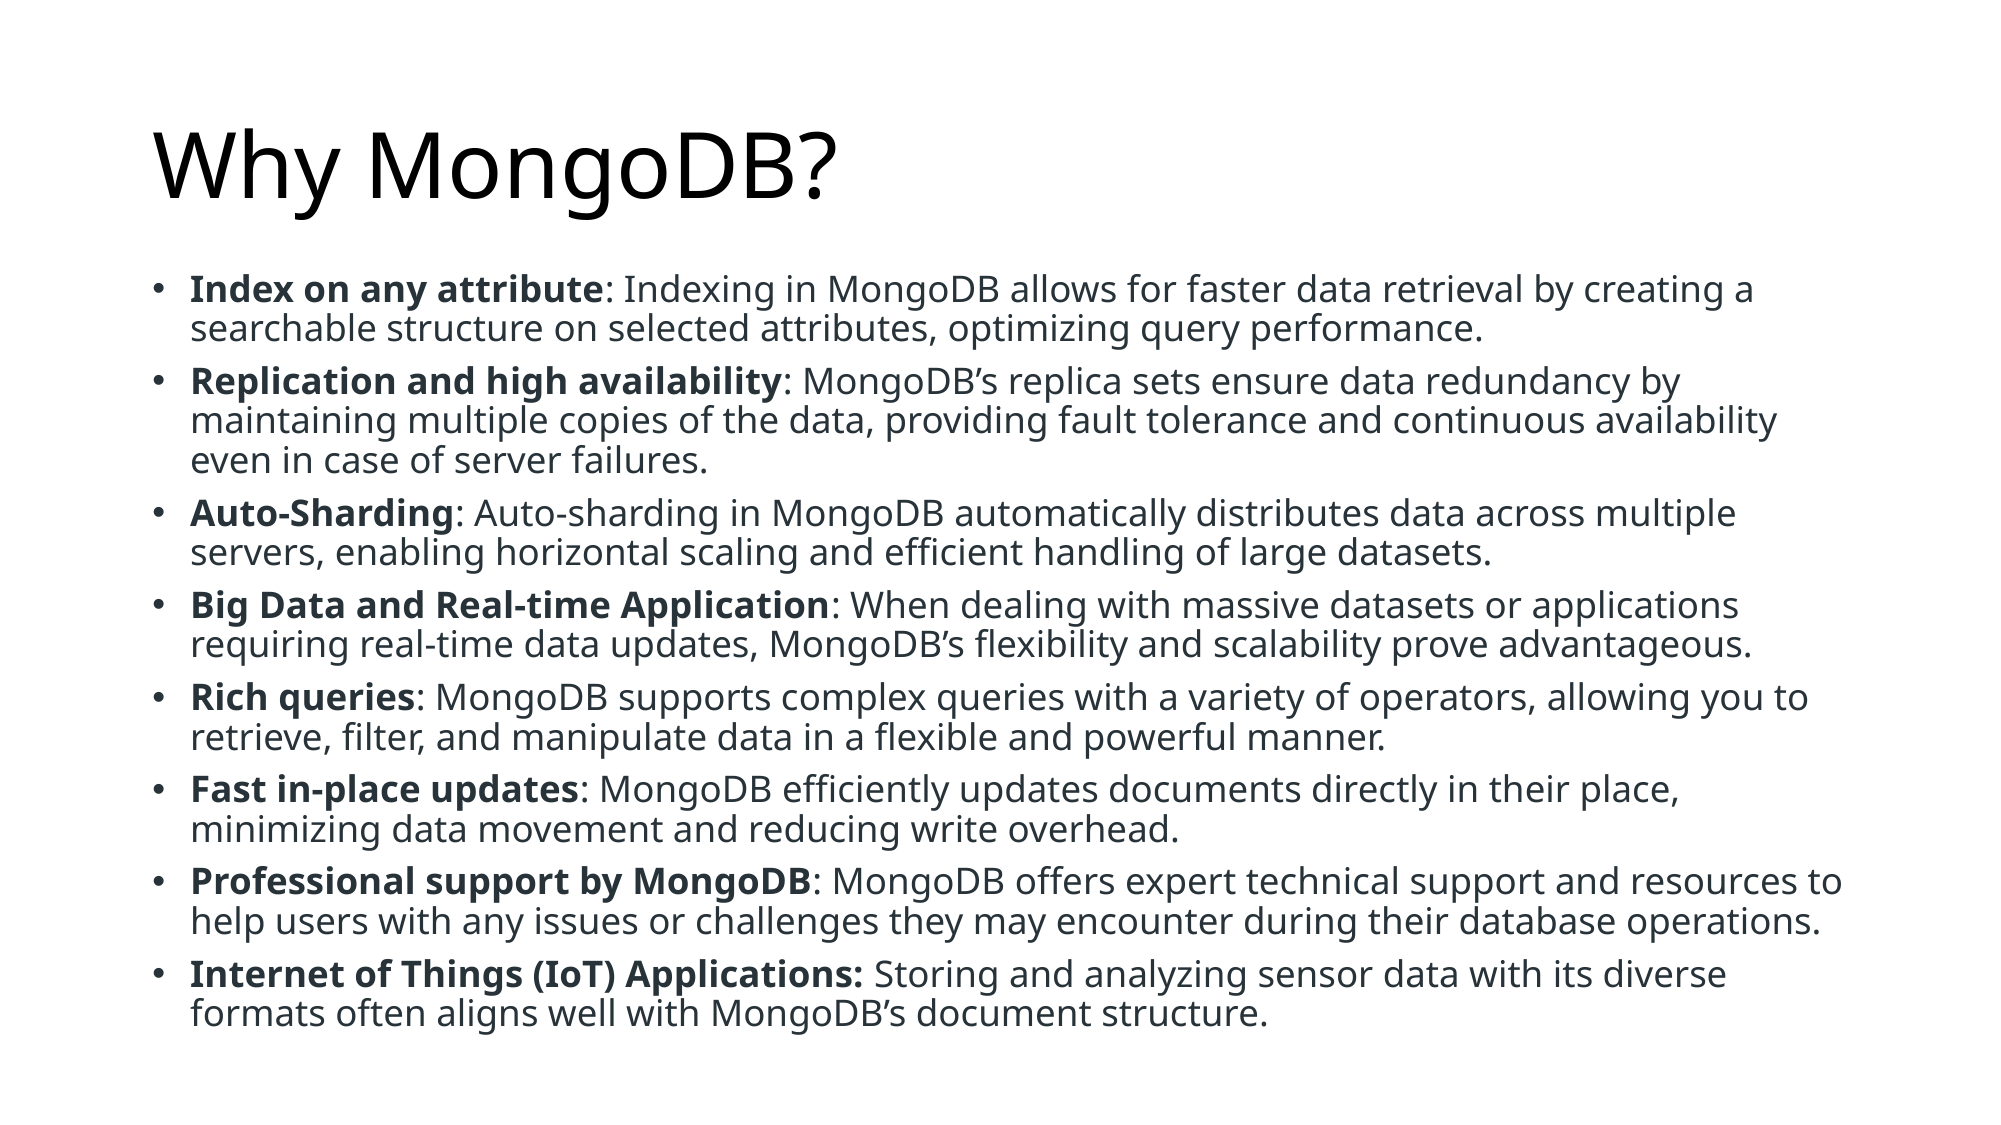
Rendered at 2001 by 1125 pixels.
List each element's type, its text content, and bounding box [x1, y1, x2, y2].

title Why MongoDB? [137, 59, 1863, 262]
list Index on any attribute: Indexing in MongoDB allows for faster data retrieval by creating a searchable structure on selected attributes, optimizing query performance. Replication and high availability: MongoDB’s replica sets ensure data redundancy by maintaining multiple copies of the data, providing fault tolerance and continuous availability even in case of server failures. Auto-Sharding: Auto-sharding in MongoDB automatically distributes data across multiple servers, enabling horizontal scaling and efficient handling of large datasets. Big Data and Real-time Application: When dealing with massive datasets or applications requiring real-time data updates, MongoDB’s flexibility and scalability prove advantageous. Rich queries: MongoDB supports complex queries with a variety of operators, allowing you to retrieve, filter, and manipulate data in a flexible and powerful manner. Fast in-place updates: MongoDB efficiently updates documents directly in their place, minimizing data movement and reducing write overhead. Professional support by MongoDB: MongoDB offers expert technical support and resources to help users with any issues or challenges they may encounter during their database operations. Internet of Things (IoT) Applications: Storing and analyzing sensor data with its diverse formats often aligns well with MongoDB’s document structure. [137, 262, 1863, 1079]
